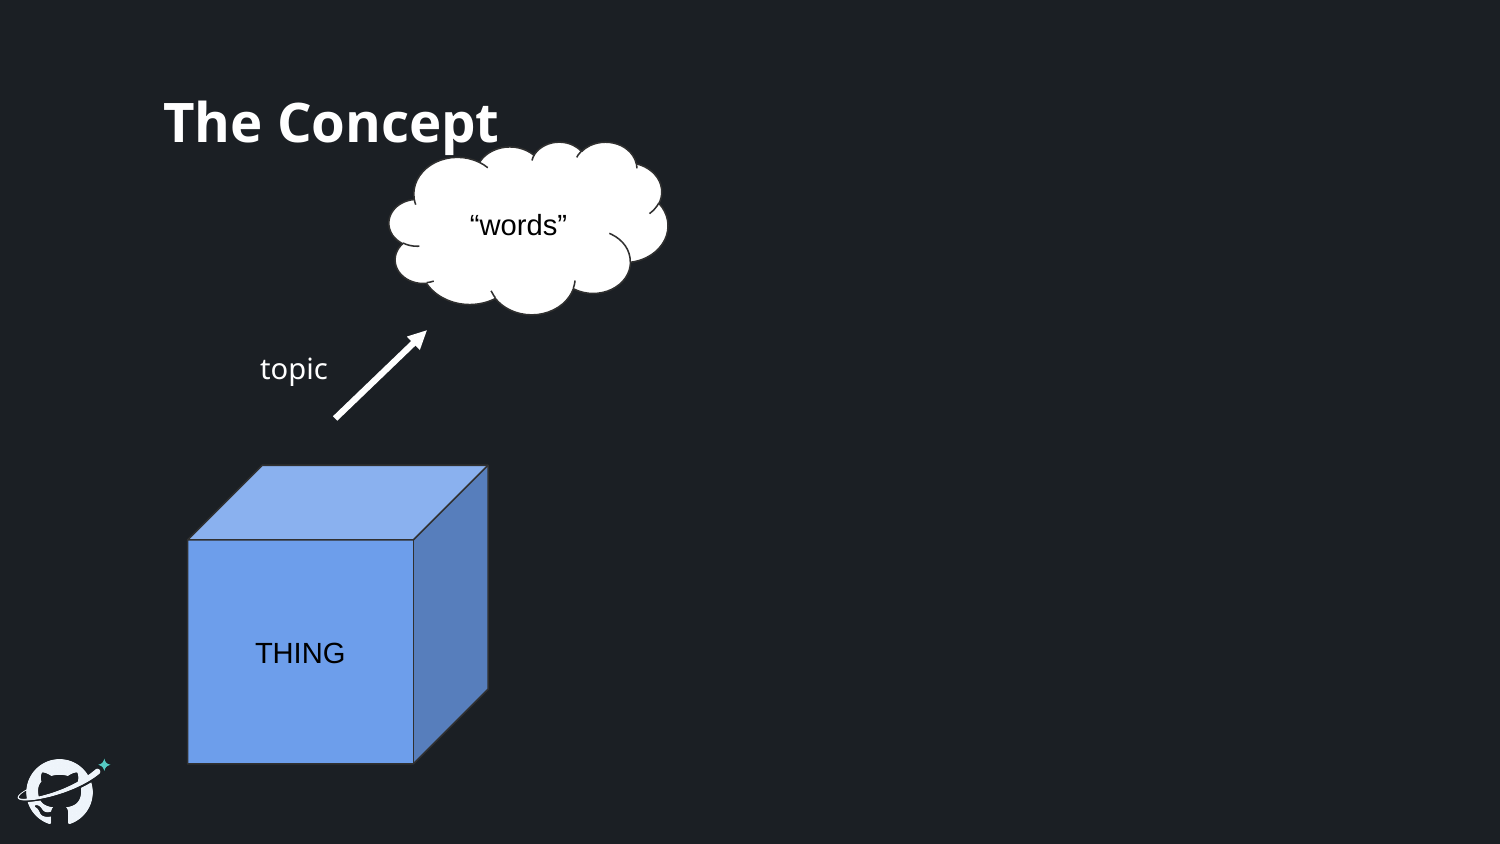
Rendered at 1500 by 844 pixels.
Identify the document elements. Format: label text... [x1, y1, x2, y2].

title The Concept [148, 72, 1449, 167]
text_box topic [245, 335, 329, 401]
text_box THING [187, 465, 489, 764]
picture [0, 726, 125, 844]
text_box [334, 330, 428, 419]
text_box “words” [388, 142, 669, 315]
